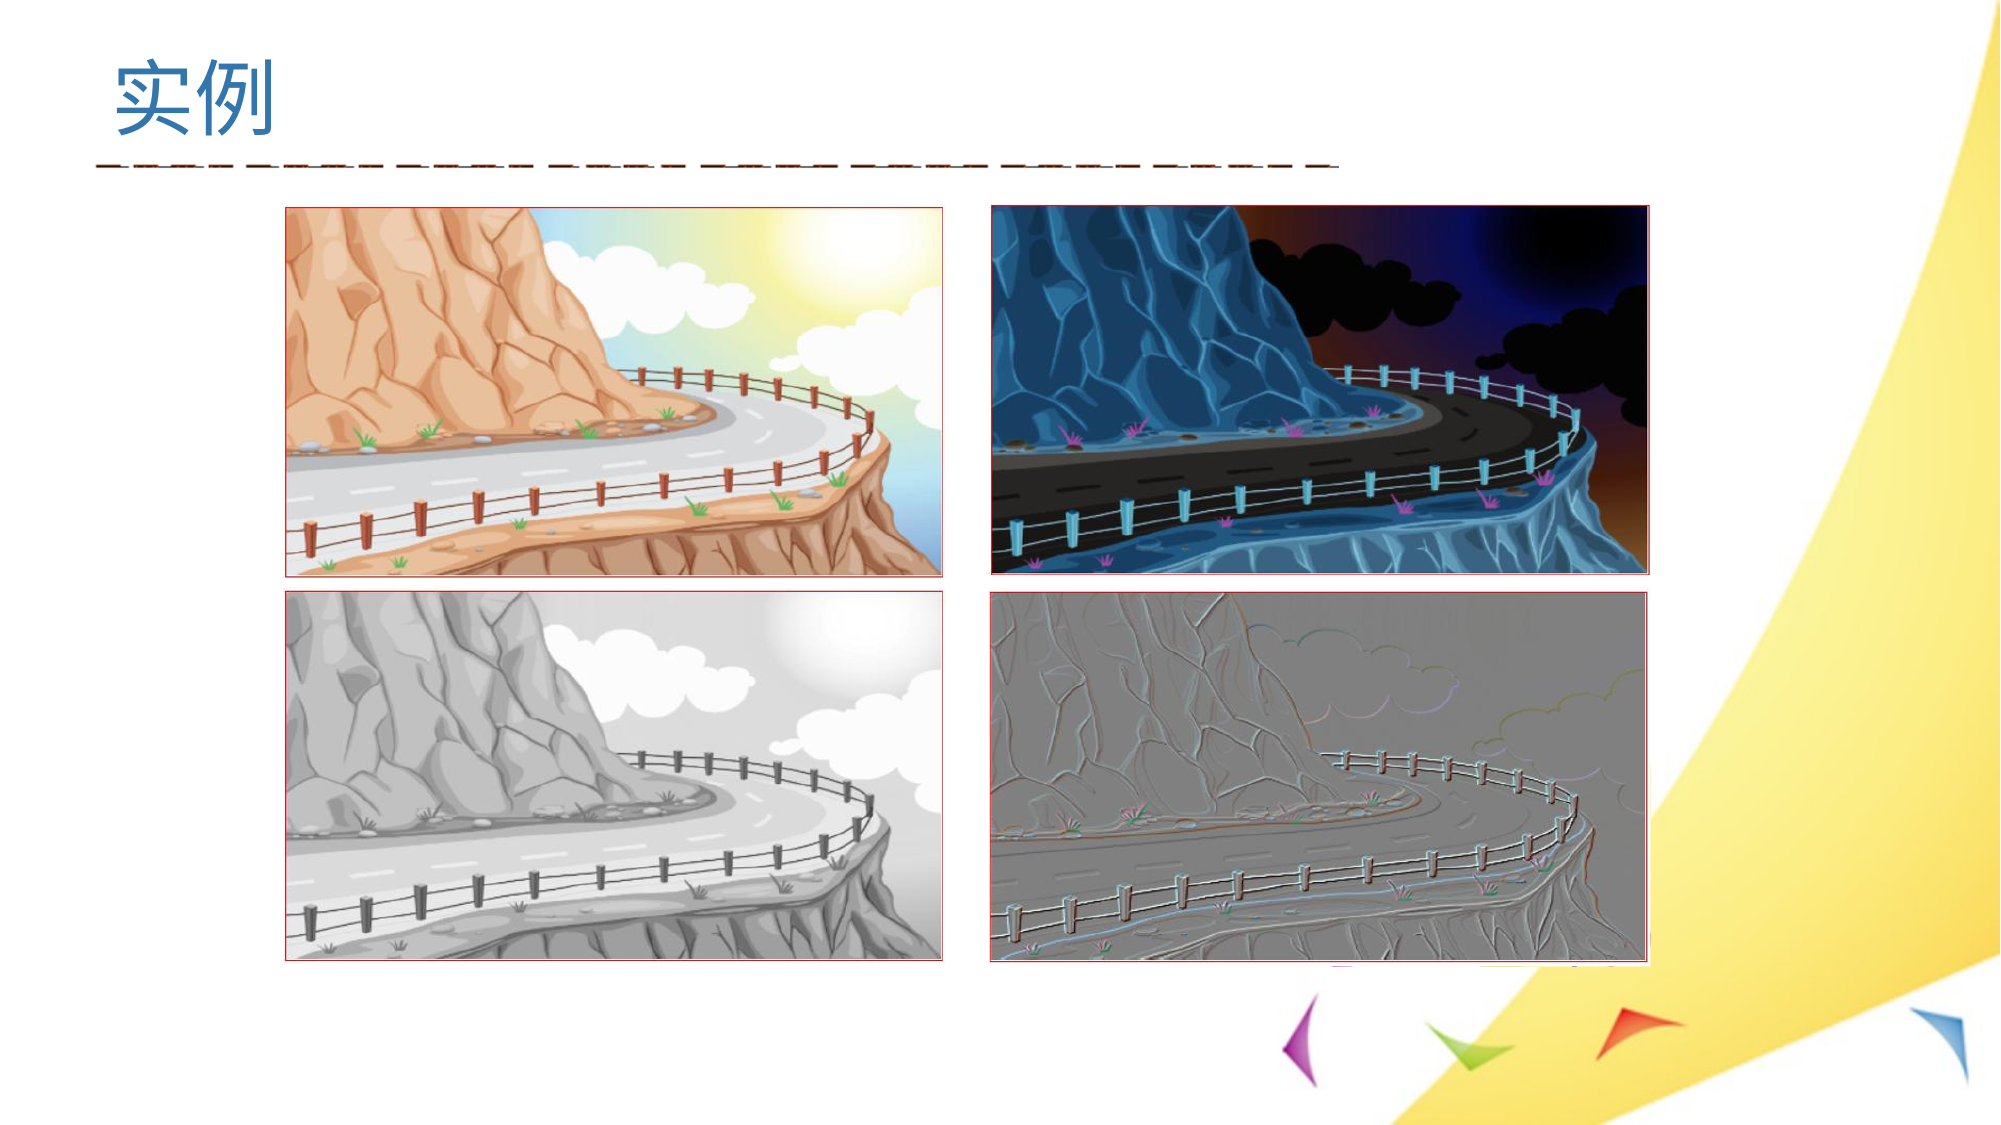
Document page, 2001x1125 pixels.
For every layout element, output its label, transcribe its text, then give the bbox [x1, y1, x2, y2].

list 实例 [96, 38, 1441, 141]
picture [88, 0, 2000, 1125]
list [282, 204, 1651, 967]
